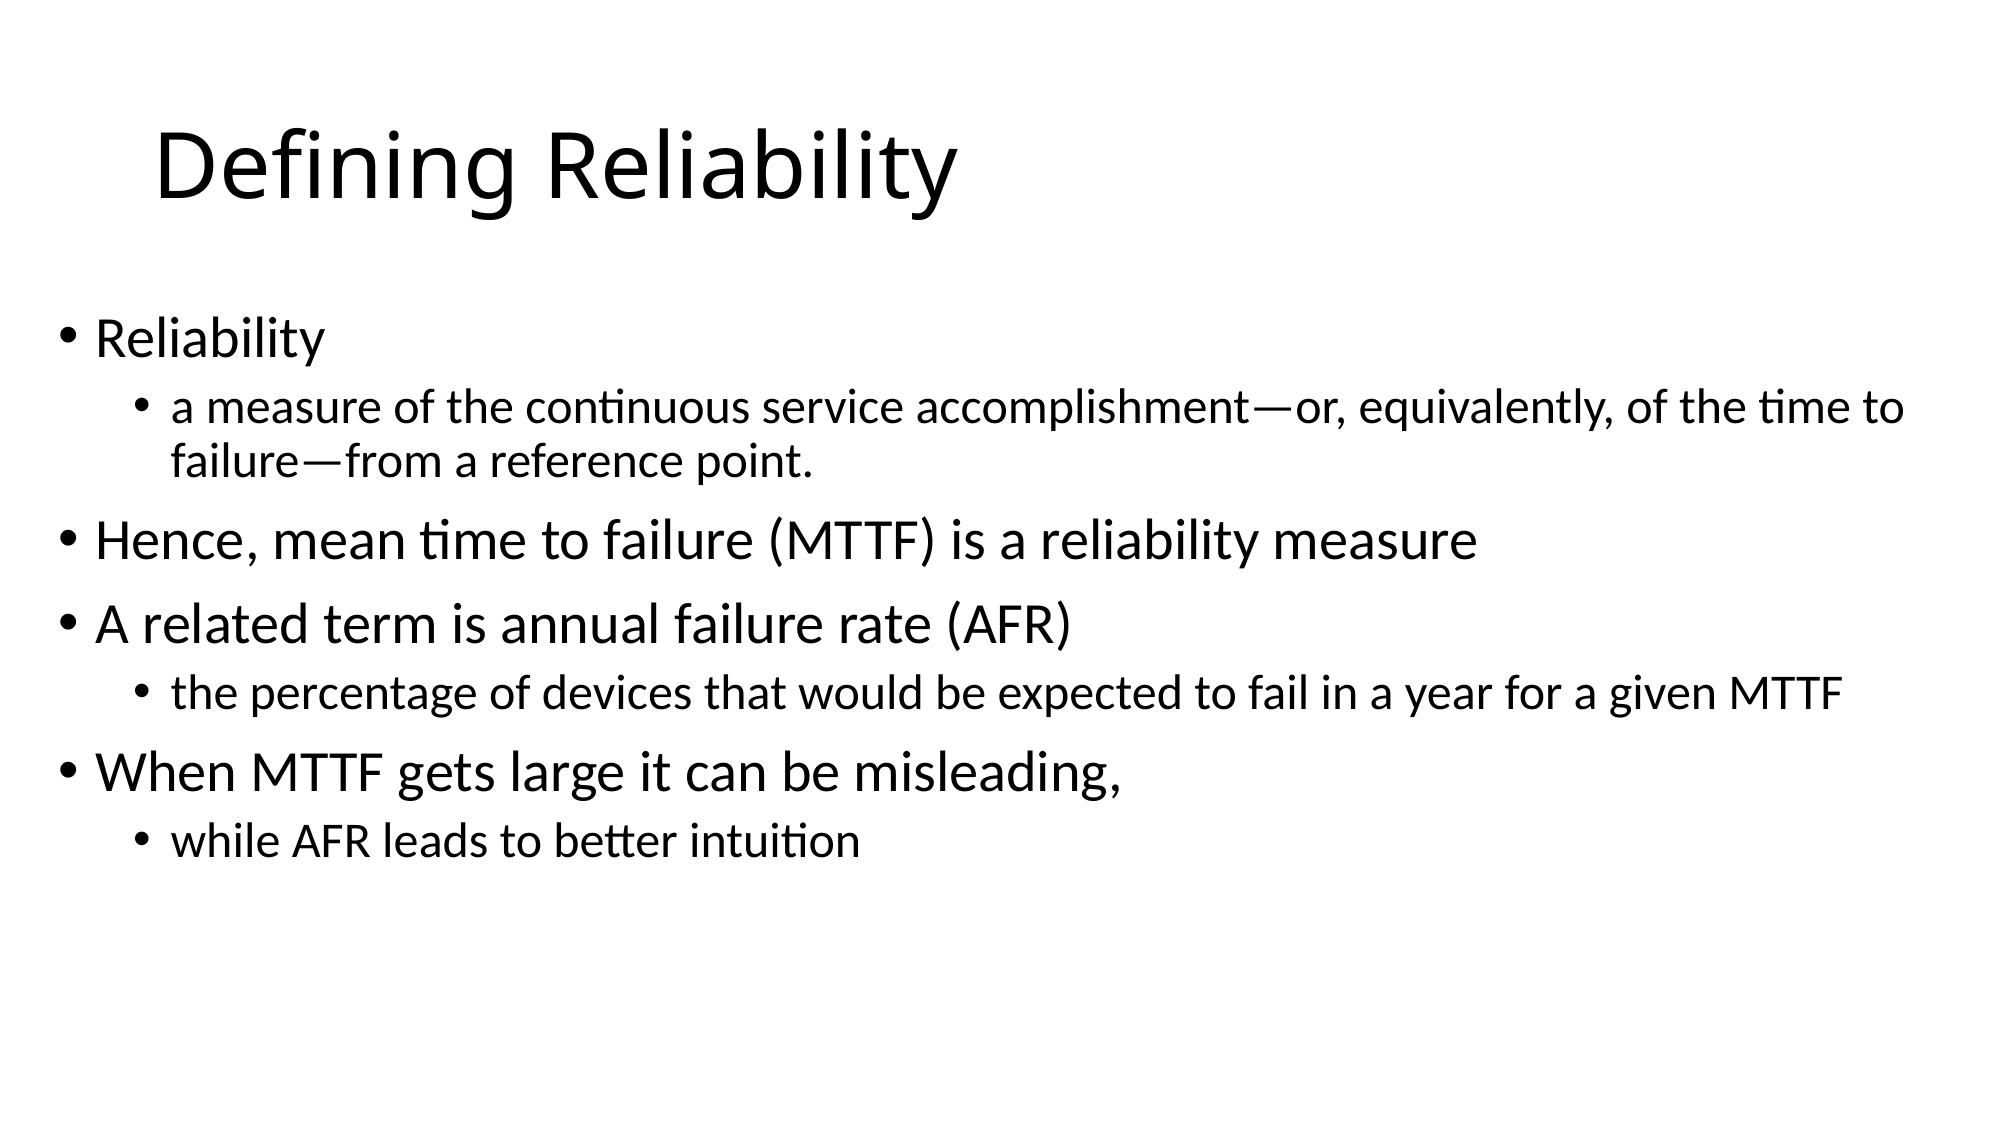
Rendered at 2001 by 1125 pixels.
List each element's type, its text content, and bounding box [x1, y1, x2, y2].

title Defining Reliability [137, 59, 1863, 278]
list Reliability a measure of the continuous service accomplishment—or, equivalently, of the time to failure—from a reference point. Hence, mean time to failure (MTTF) is a reliability measure A related term is annual failure rate (AFR) the percentage of devices that would be expected to fail in a year for a given MTTF When MTTF gets large it can be misleading, while AFR leads to better intuition [43, 299, 1932, 1014]
